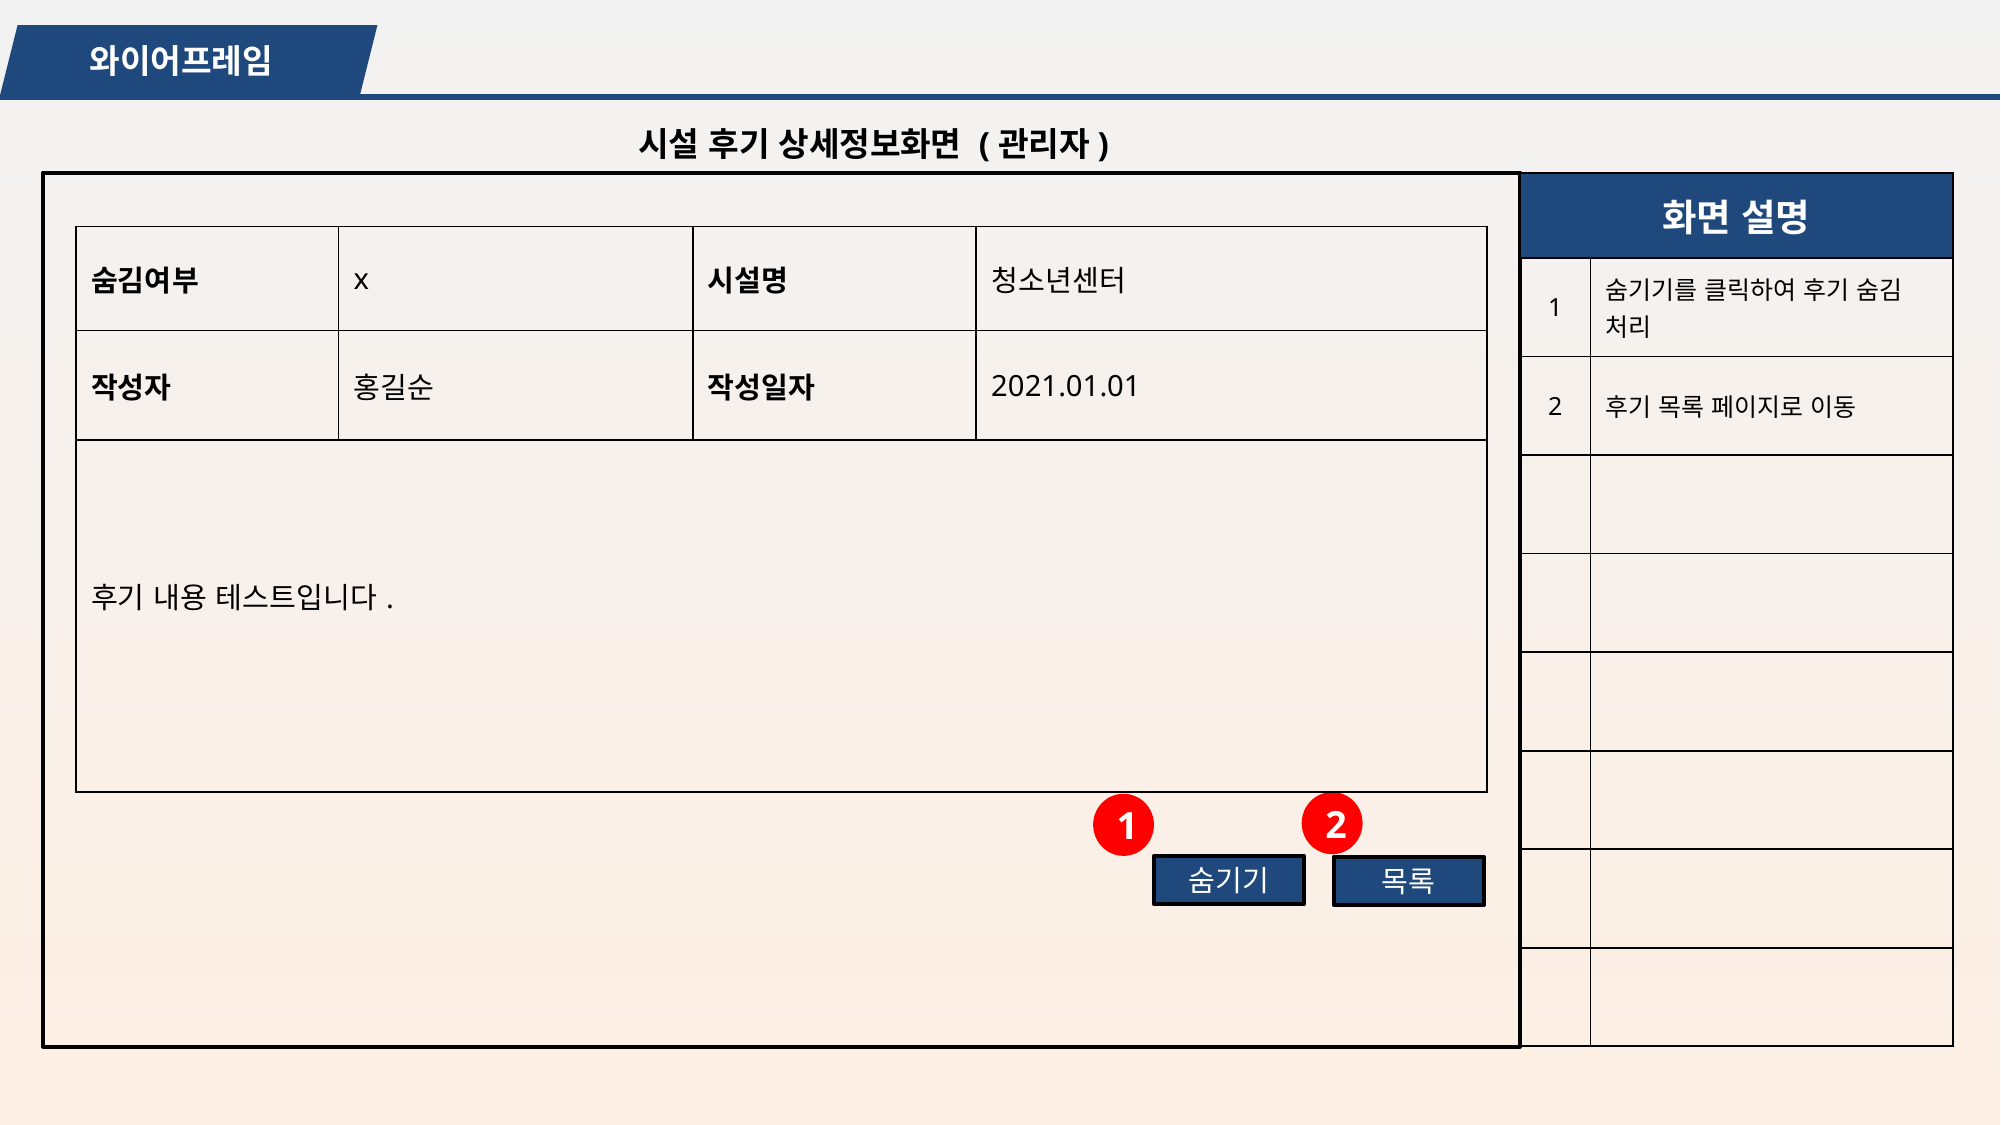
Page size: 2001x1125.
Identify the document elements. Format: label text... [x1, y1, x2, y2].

text_box 목록 [1332, 855, 1486, 907]
table_cell 1 [1521, 259, 1590, 356]
text_box [368, 23, 380, 72]
table_cell 후기 내용 테스트입니다. [77, 441, 1486, 791]
text_box 1 [1091, 793, 1157, 858]
table_cell [1521, 949, 1590, 1045]
text_box 2 [1299, 793, 1365, 857]
table_cell 2021.01.01 [977, 331, 1486, 439]
table_header x [339, 227, 692, 330]
table_header 시설명 [694, 227, 975, 330]
table_cell 2 [1521, 357, 1590, 454]
table_cell 후기 목록 페이지로 이동 [1591, 357, 1952, 454]
text_box 와이어프레임 [0, 17, 368, 94]
text_box [41, 171, 1522, 1049]
table_cell [1521, 850, 1590, 947]
table_cell 숨기기를 클릭하여 후기 숨김 처리 [1591, 259, 1952, 356]
text_box 숨기기 [1152, 854, 1306, 906]
table_cell [1521, 653, 1590, 750]
table_header 청소년센터 [977, 227, 1486, 330]
table_cell [1591, 554, 1952, 651]
table_header 숨김여부 [77, 227, 338, 330]
table_cell [1521, 752, 1590, 848]
table_cell [1591, 949, 1952, 1045]
text_box 시설 후기 상세정보화면 (관리자) [603, 109, 1144, 171]
table_cell 작성자 [77, 331, 338, 439]
table_cell [1521, 554, 1590, 651]
table_cell [1591, 456, 1952, 553]
table_cell 홍길순 [339, 331, 692, 439]
table_cell [1591, 850, 1952, 947]
table_header 화면 설명 [1521, 174, 1952, 257]
table_cell [1521, 456, 1590, 553]
table_cell 작성일자 [694, 331, 975, 439]
table_cell [1591, 752, 1952, 848]
table_cell [1591, 653, 1952, 750]
